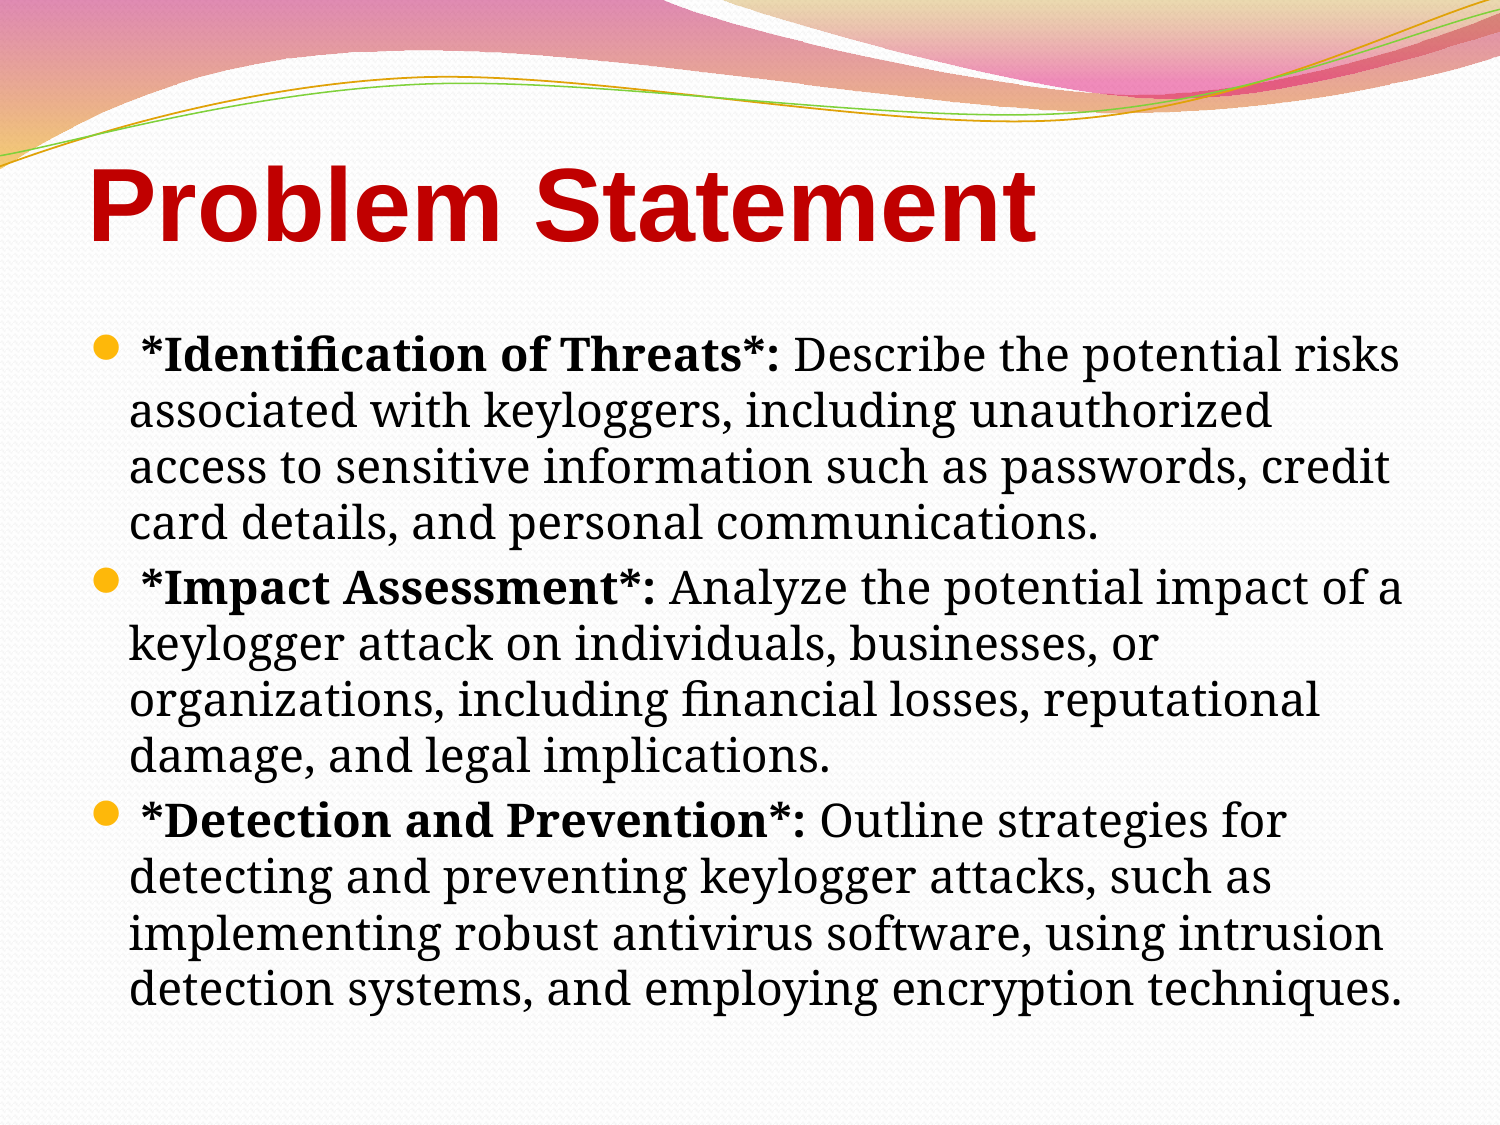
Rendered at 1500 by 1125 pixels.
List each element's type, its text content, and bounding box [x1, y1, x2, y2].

list *Identification of Threats*: Describe the potential risks associated with keyloggers, including unauthorized access to sensitive information such as passwords, credit card details, and personal communications. *Impact Assessment*: Analyze the potential impact of a keylogger attack on individuals, businesses, or organizations, including financial losses, reputational damage, and legal implications. *Detection and Prevention*: Outline strategies for detecting and preventing keylogger attacks, such as implementing robust antivirus software, using intrusion detection systems, and employing encryption techniques. [75, 317, 1425, 1038]
title Problem Statement [87, 75, 1438, 263]
